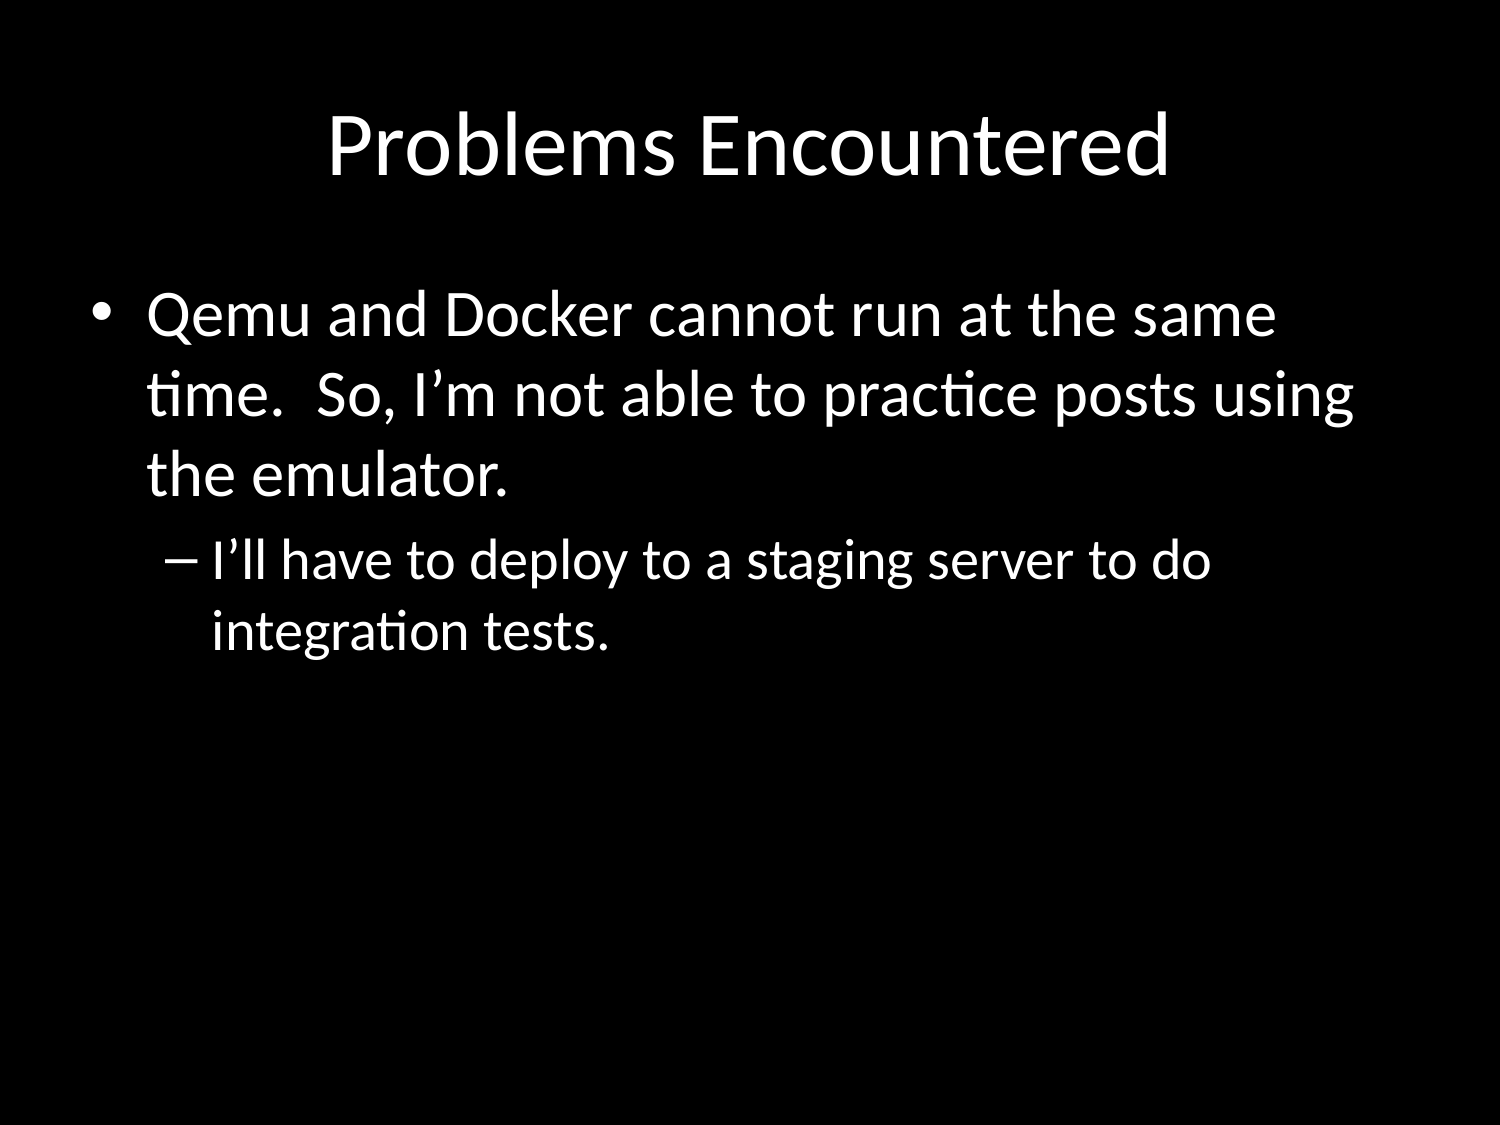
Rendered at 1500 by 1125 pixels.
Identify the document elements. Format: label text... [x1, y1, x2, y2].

list Qemu and Docker cannot run at the same time. So, I’m not able to practice posts using the emulator. I’ll have to deploy to a staging server to do integration tests. [75, 262, 1425, 1005]
title Problems Encountered [75, 45, 1425, 233]
